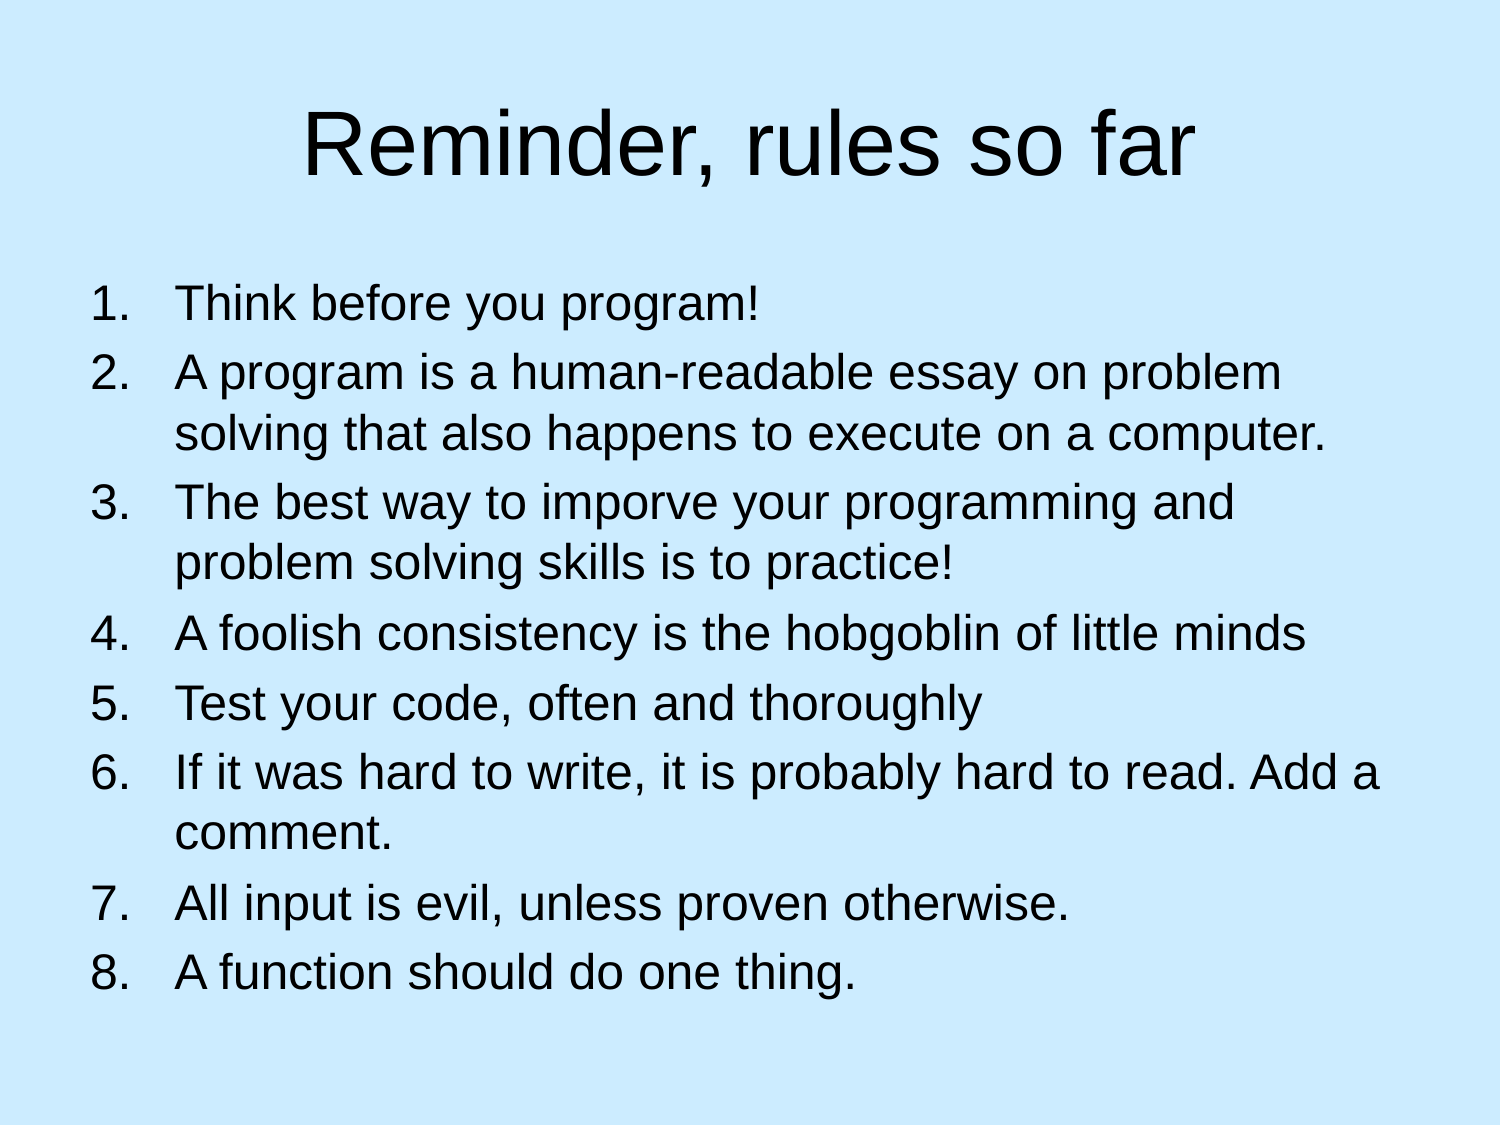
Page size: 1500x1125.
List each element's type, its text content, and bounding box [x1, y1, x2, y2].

title Reminder, rules so far [75, 45, 1425, 233]
list Think before you program! A program is a human-readable essay on problem solving that also happens to execute on a computer. The best way to imporve your programming and problem solving skills is to practice! A foolish consistency is the hobgoblin of little minds Test your code, often and thoroughly If it was hard to write, it is probably hard to read. Add a comment. All input is evil, unless proven otherwise. A function should do one thing. [75, 262, 1425, 1005]
